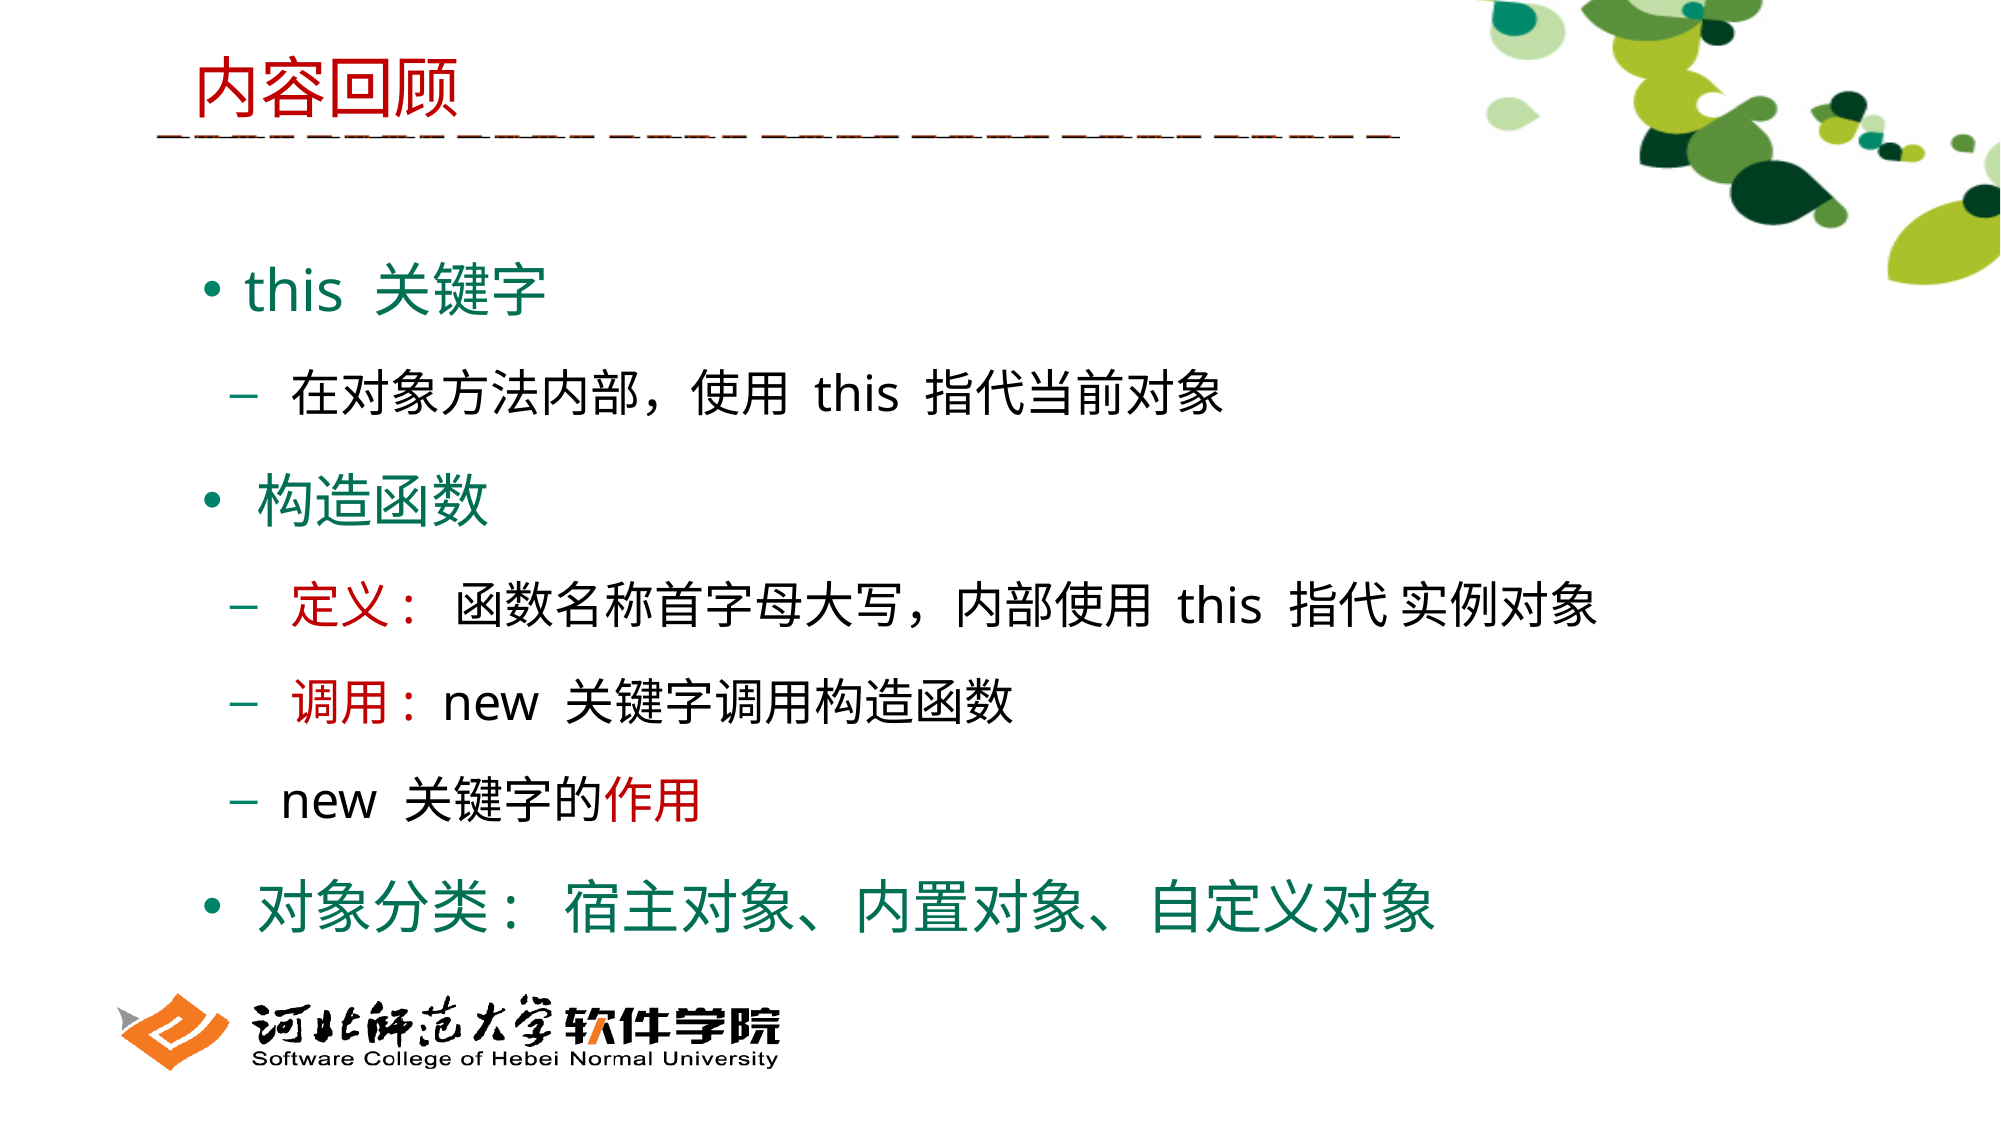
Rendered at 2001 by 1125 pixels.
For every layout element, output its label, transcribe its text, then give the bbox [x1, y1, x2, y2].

picture [0, 0, 2001, 1125]
list 内容回顾 [178, 38, 1523, 120]
text_box this 关键字 在对象方法内部，使用 this 指代当前对象 构造函数 定义: 函数名称首字母大写，内部使用 this 指代 实例对象 调用: new 关键字调用构造函数 new 关键字的作用 对象分类: 宿主对象、内置对象、自定义对象 [187, 210, 1852, 973]
